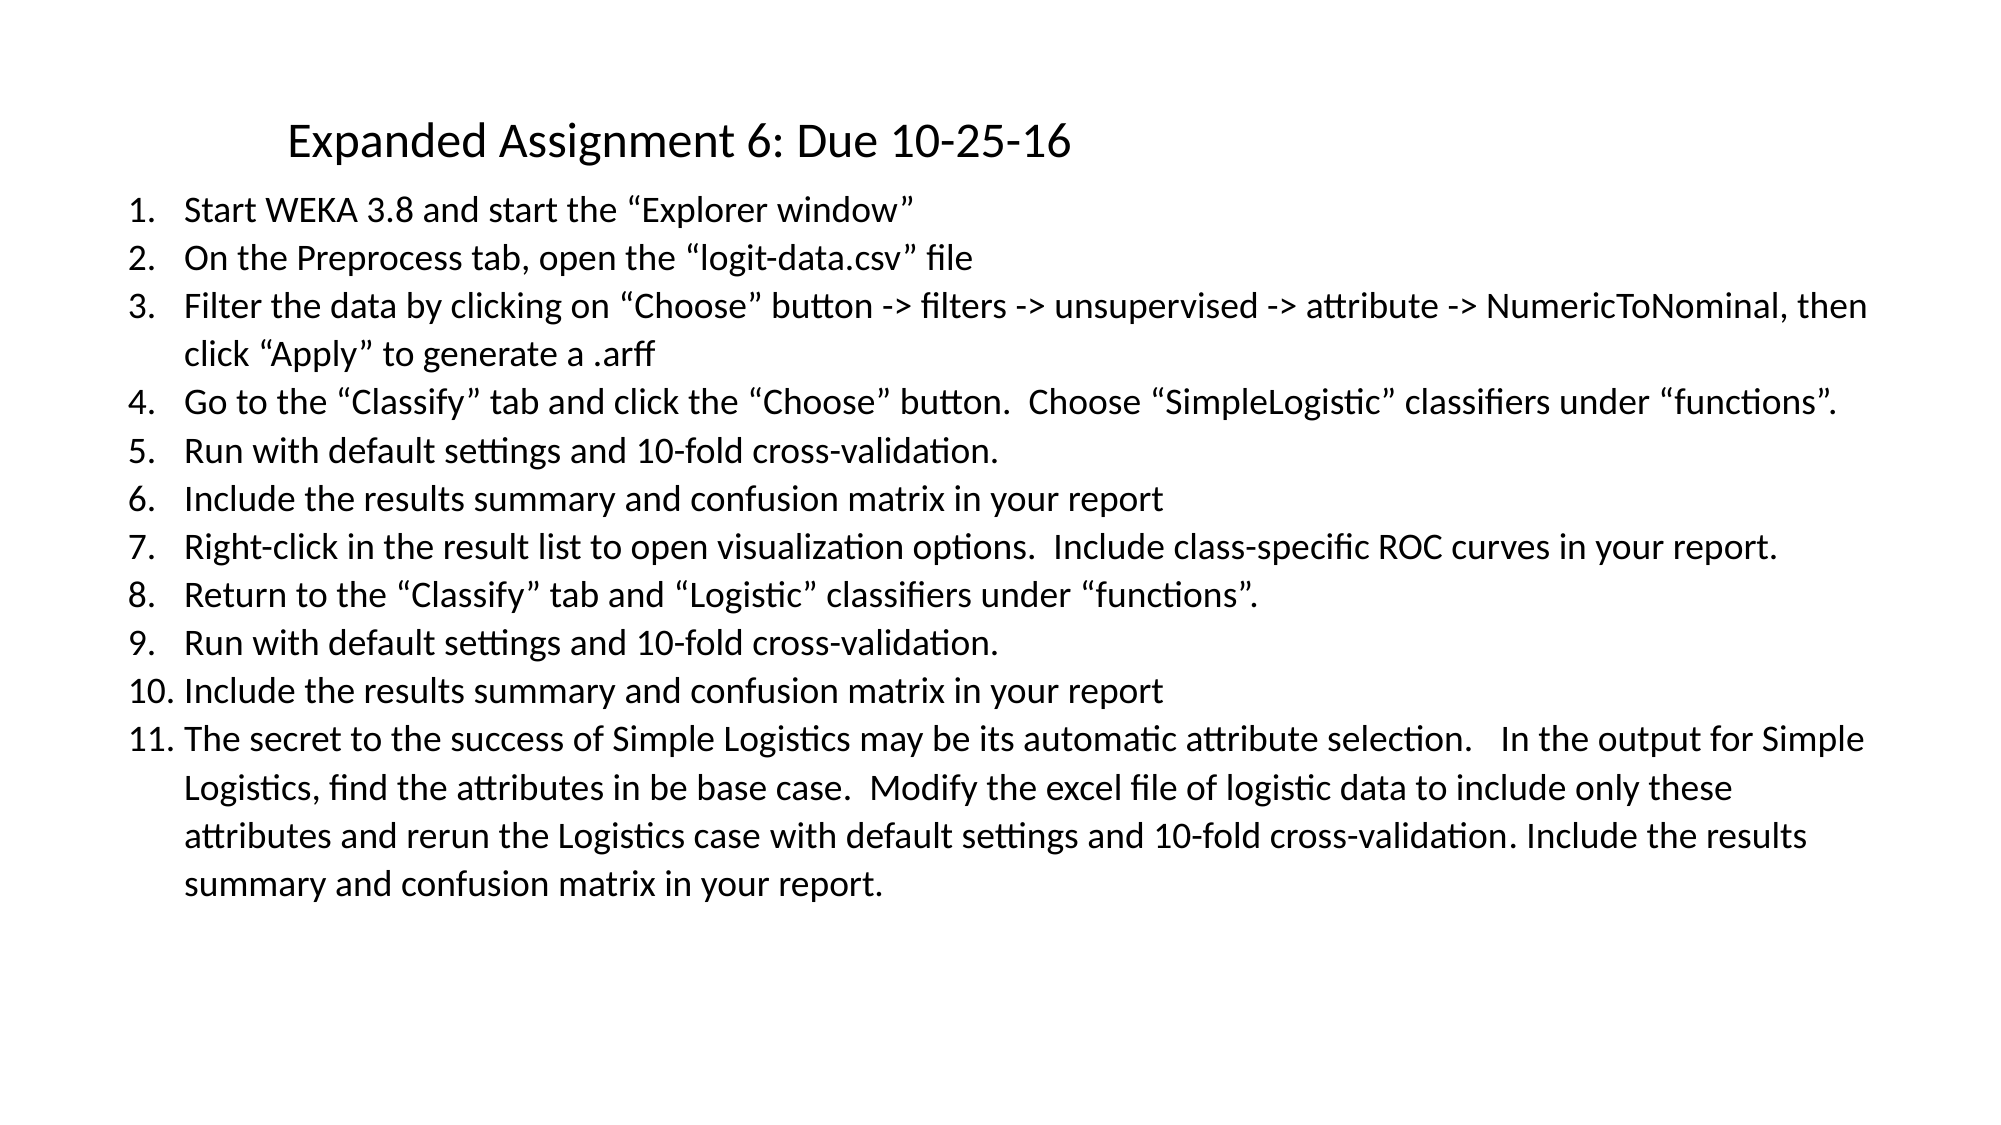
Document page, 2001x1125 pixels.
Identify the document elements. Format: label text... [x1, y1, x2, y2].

text_box Start WEKA 3.8 and start the “Explorer window” On the Preprocess tab, open the “logit-data.csv” file Filter the data by clicking on “Choose” button -> filters -> unsupervised -> attribute -> NumericToNominal, then click “Apply” to generate a .arff Go to the “Classify” tab and click the “Choose” button. Choose “SimpleLogistic” classifiers under “functions”. Run with default settings and 10-fold cross-validation. Include the results summary and confusion matrix in your report Right-click in the result list to open visualization options. Include class-specific ROC curves in your report. Return to the “Classify” tab and “Logistic” classifiers under “functions”. Run with default settings and 10-fold cross-validation. Include the results summary and confusion matrix in your report The secret to the success of Simple Logistics may be its automatic attribute selection. In the output for Simple Logistics, find the attributes in be base case. Modify the excel file of logistic data to include only these attributes and rerun the Logistics case with default settings and 10-fold cross-validation. Include the results summary and confusion matrix in your report. [113, 174, 1897, 912]
text_box Expanded Assignment 6: Due 10-25-16 [272, 99, 1738, 174]
